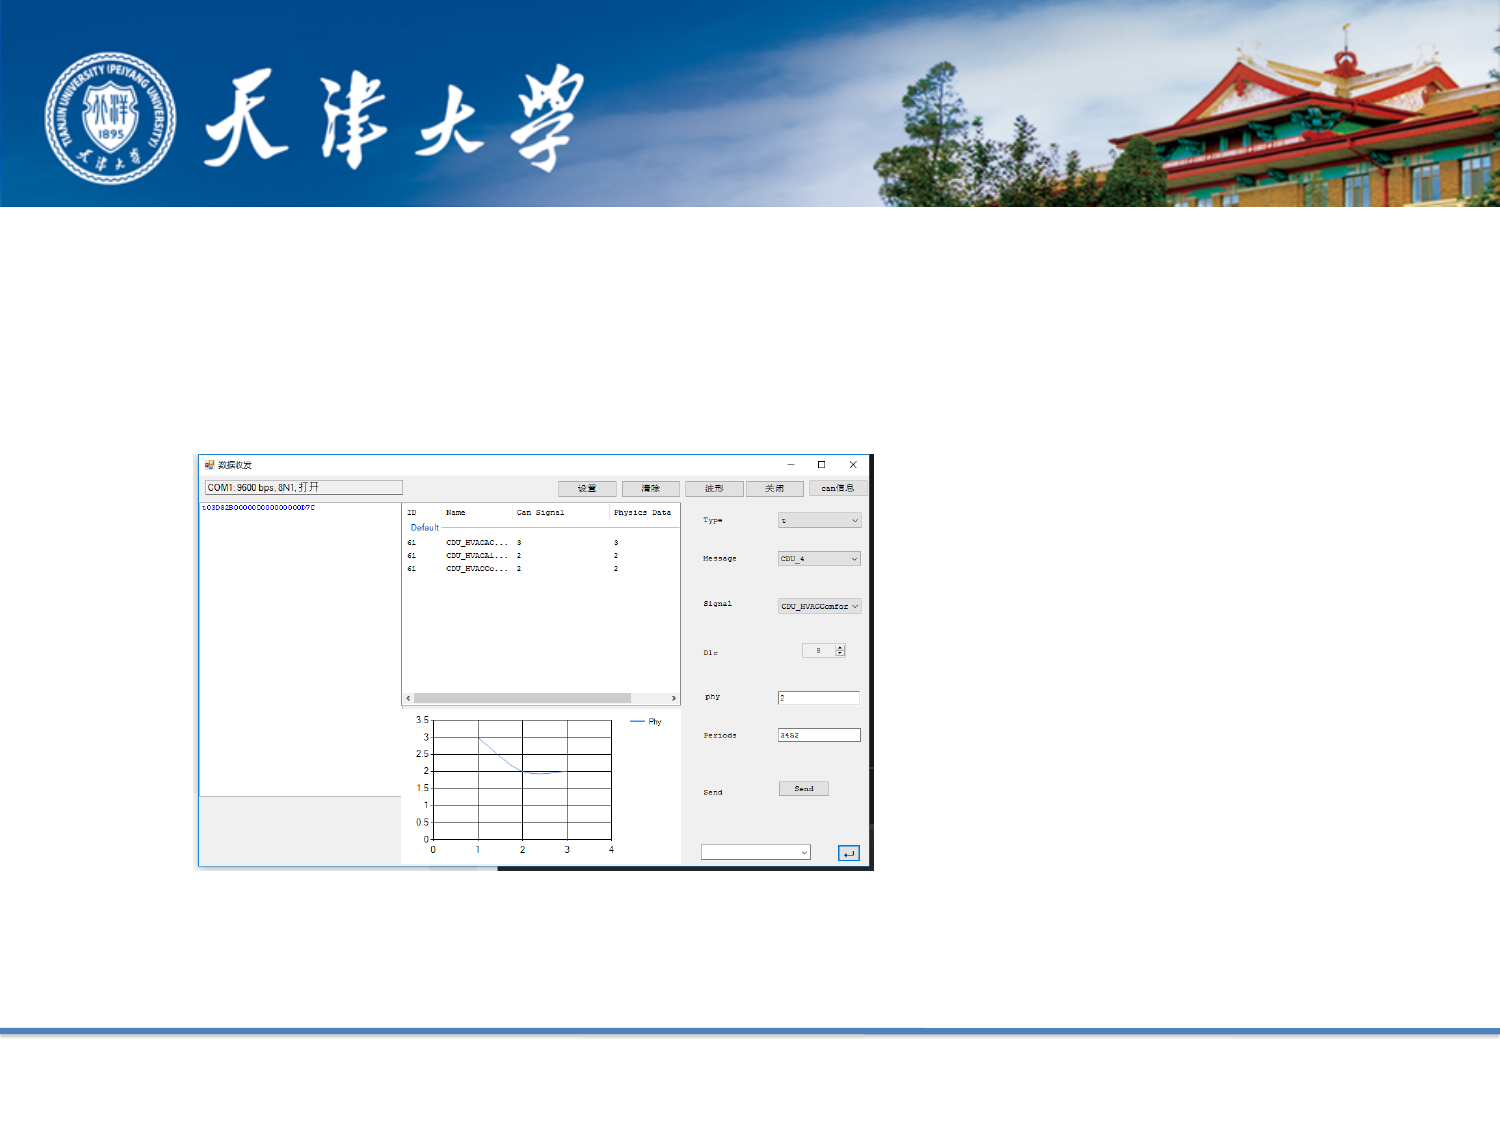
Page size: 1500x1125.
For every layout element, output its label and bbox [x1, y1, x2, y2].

picture [0, 0, 1500, 207]
picture [192, 454, 874, 871]
